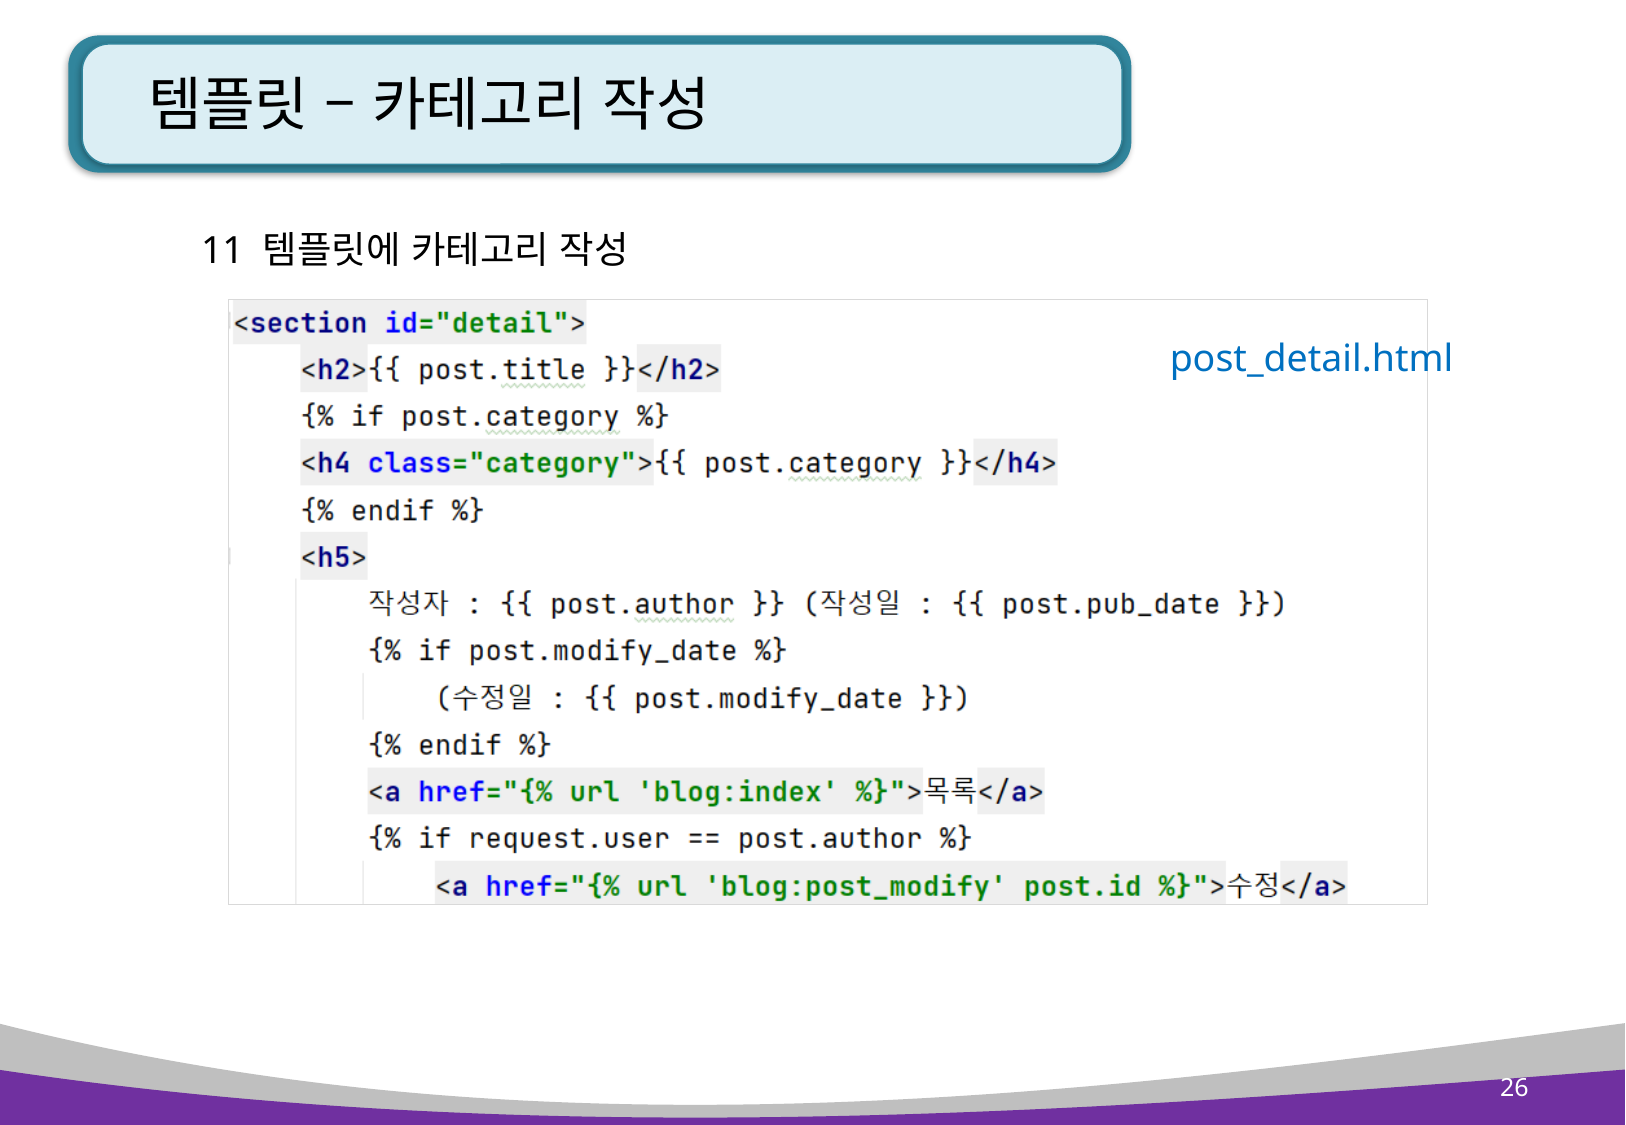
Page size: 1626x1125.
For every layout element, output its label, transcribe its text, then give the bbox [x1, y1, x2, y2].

title 템플릿 – 카테고리 작성 [103, 32, 1121, 173]
text_box post_detail.html [1433, 326, 1486, 386]
slide_number 26 [1452, 1058, 1544, 1119]
picture [228, 299, 1428, 906]
text_box 11 템플릿에 카테고리 작성 [186, 196, 1297, 279]
